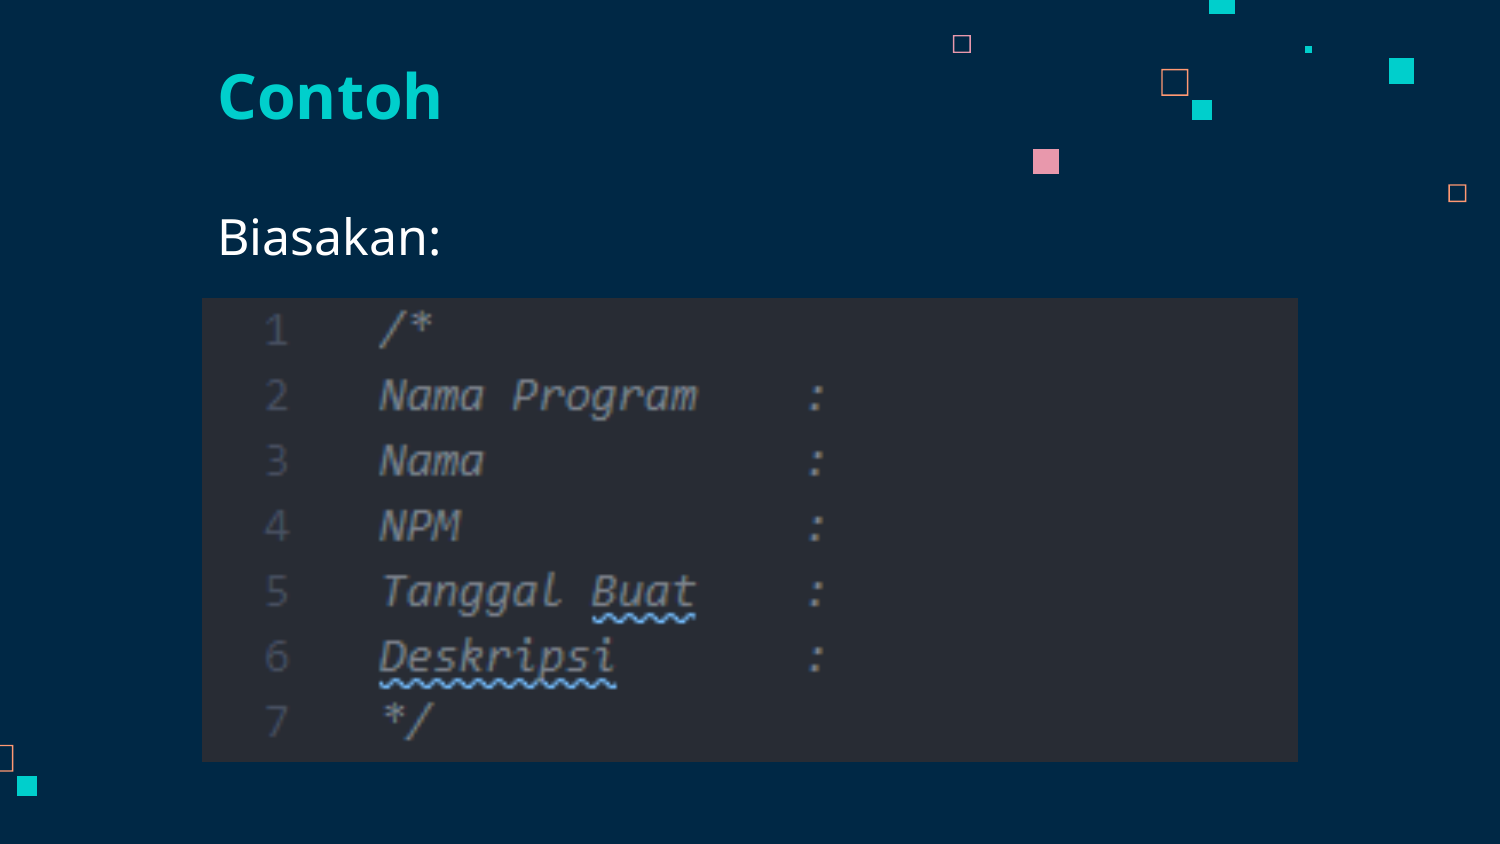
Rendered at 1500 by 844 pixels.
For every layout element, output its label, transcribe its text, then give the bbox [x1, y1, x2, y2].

text_box Contoh [202, 42, 575, 152]
text_box Biasakan: [202, 181, 730, 269]
picture [202, 298, 1298, 763]
